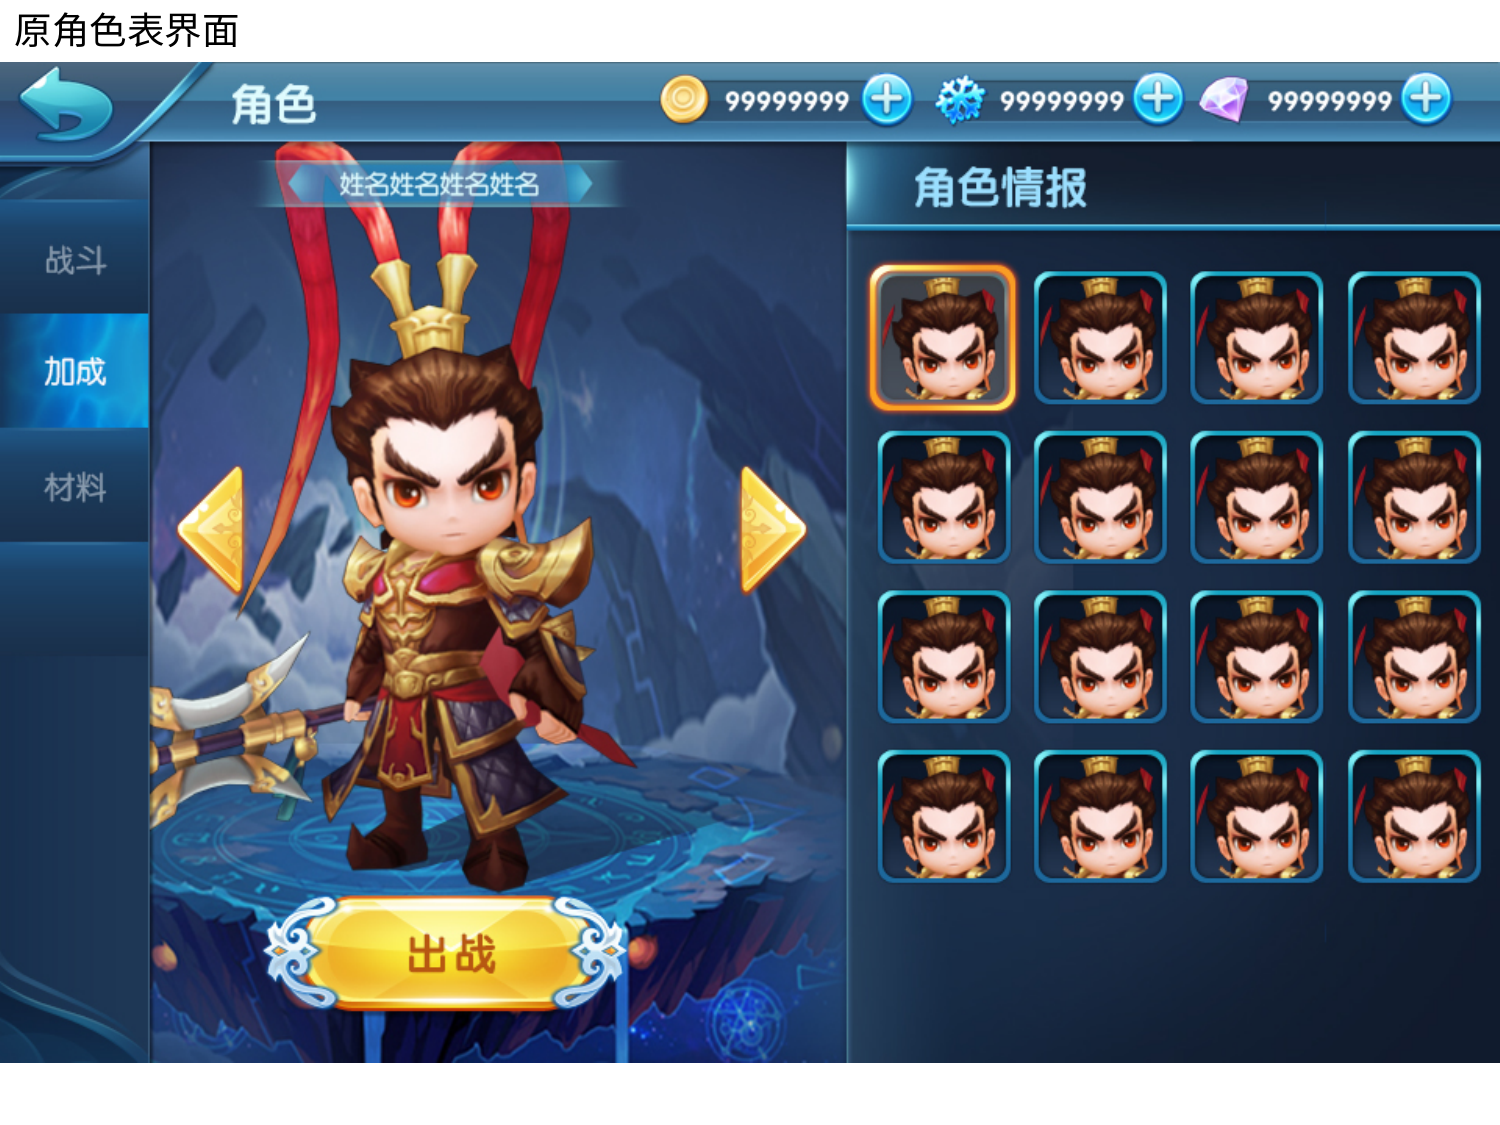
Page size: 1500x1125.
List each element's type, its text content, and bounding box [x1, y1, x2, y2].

text_box 原角色表界面 [0, 0, 325, 60]
picture [0, 62, 1500, 1063]
